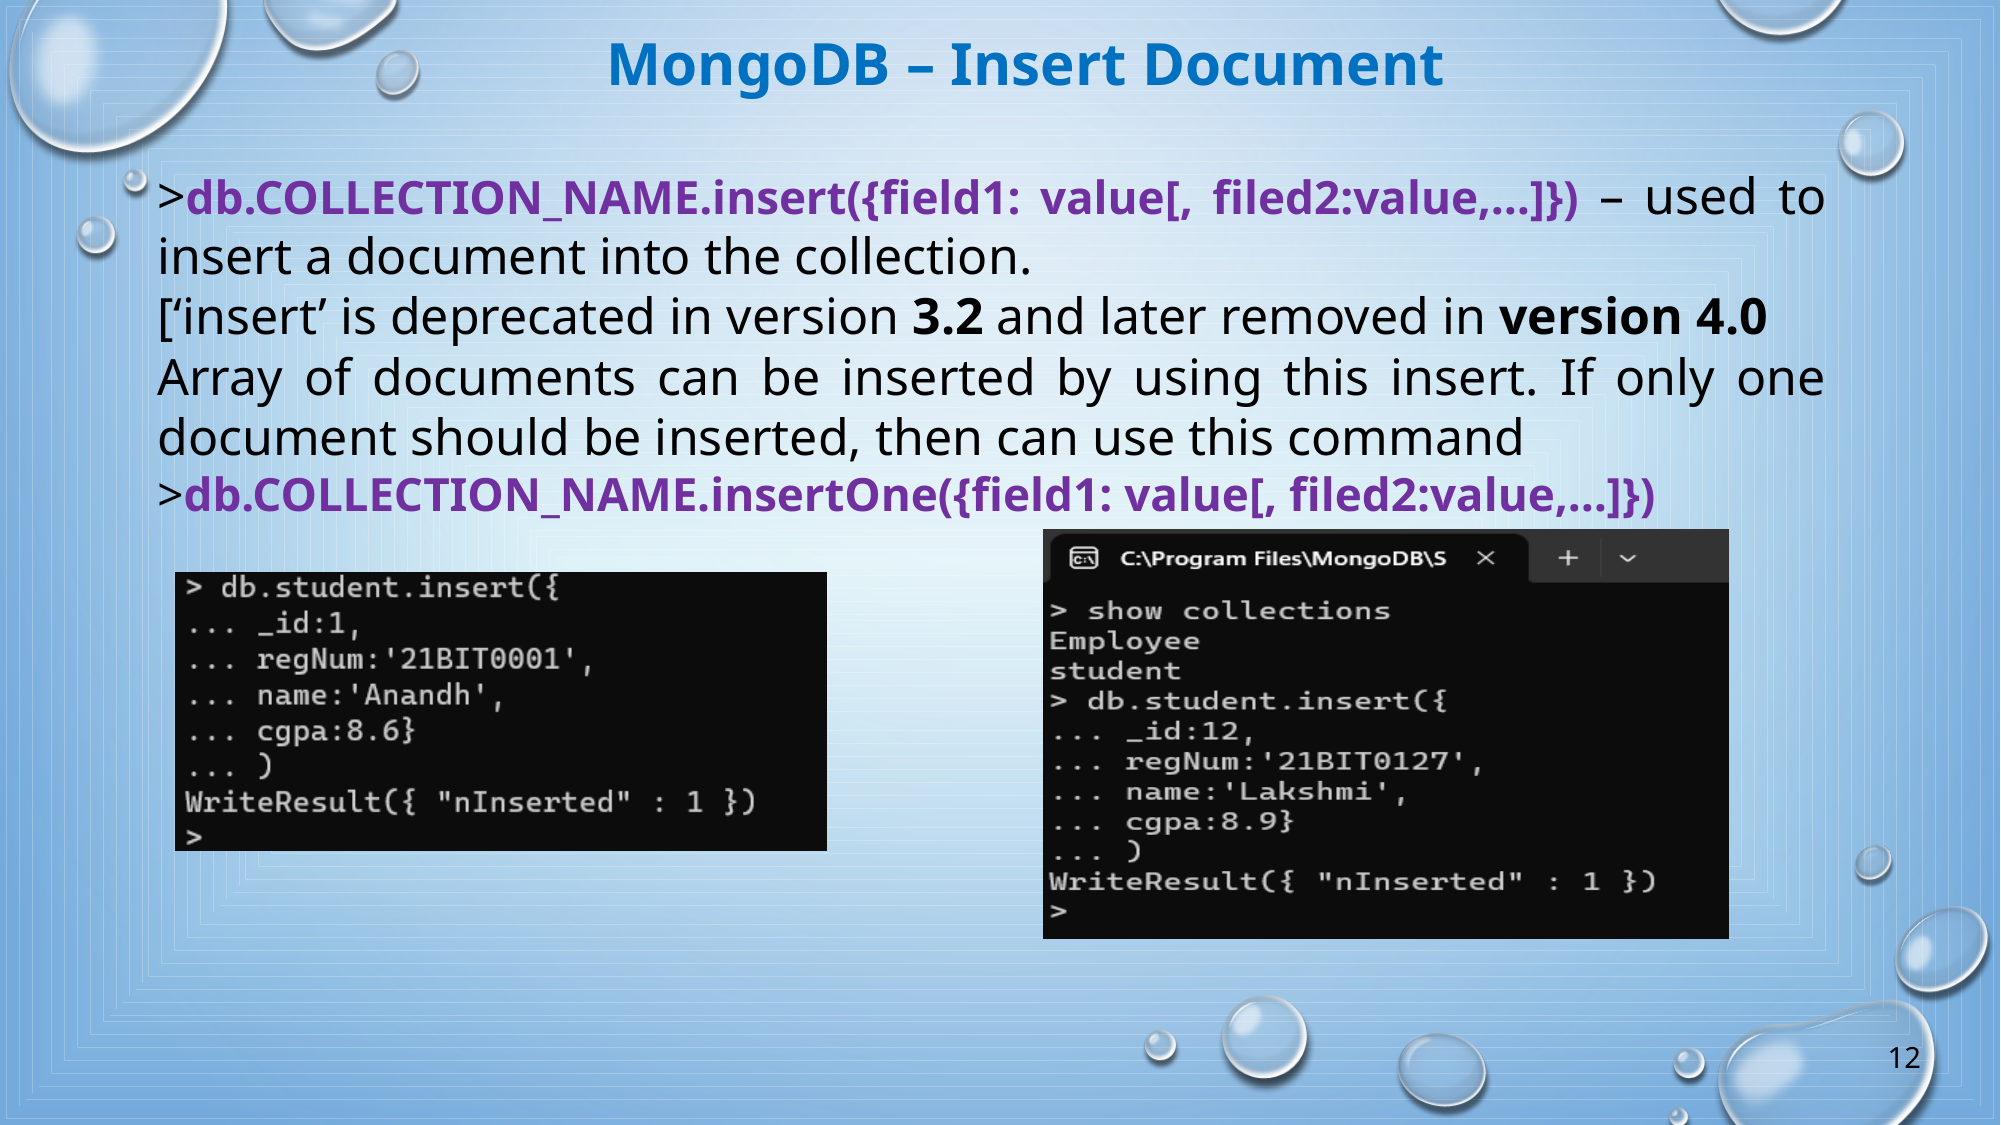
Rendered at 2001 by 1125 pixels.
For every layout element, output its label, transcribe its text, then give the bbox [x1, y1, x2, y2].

slide_number 12 [1810, 1029, 1937, 1090]
text_box >db.COLLECTION_NAME.insert({field1: value[, filed2:value,…]}) – used to insert a document into the collection. [‘insert’ is deprecated in version 3.2 and later removed in version 4.0 [142, 157, 1842, 337]
text_box MongoDB – Insert Document [253, 19, 1798, 105]
text_box Array of documents can be inserted by using this insert. If only one document should be inserted, then can use this command >db.COLLECTION_NAME.insertOne({field1: value[, filed2:value,…]}) [142, 337, 1842, 528]
picture [0, 0, 2000, 1125]
